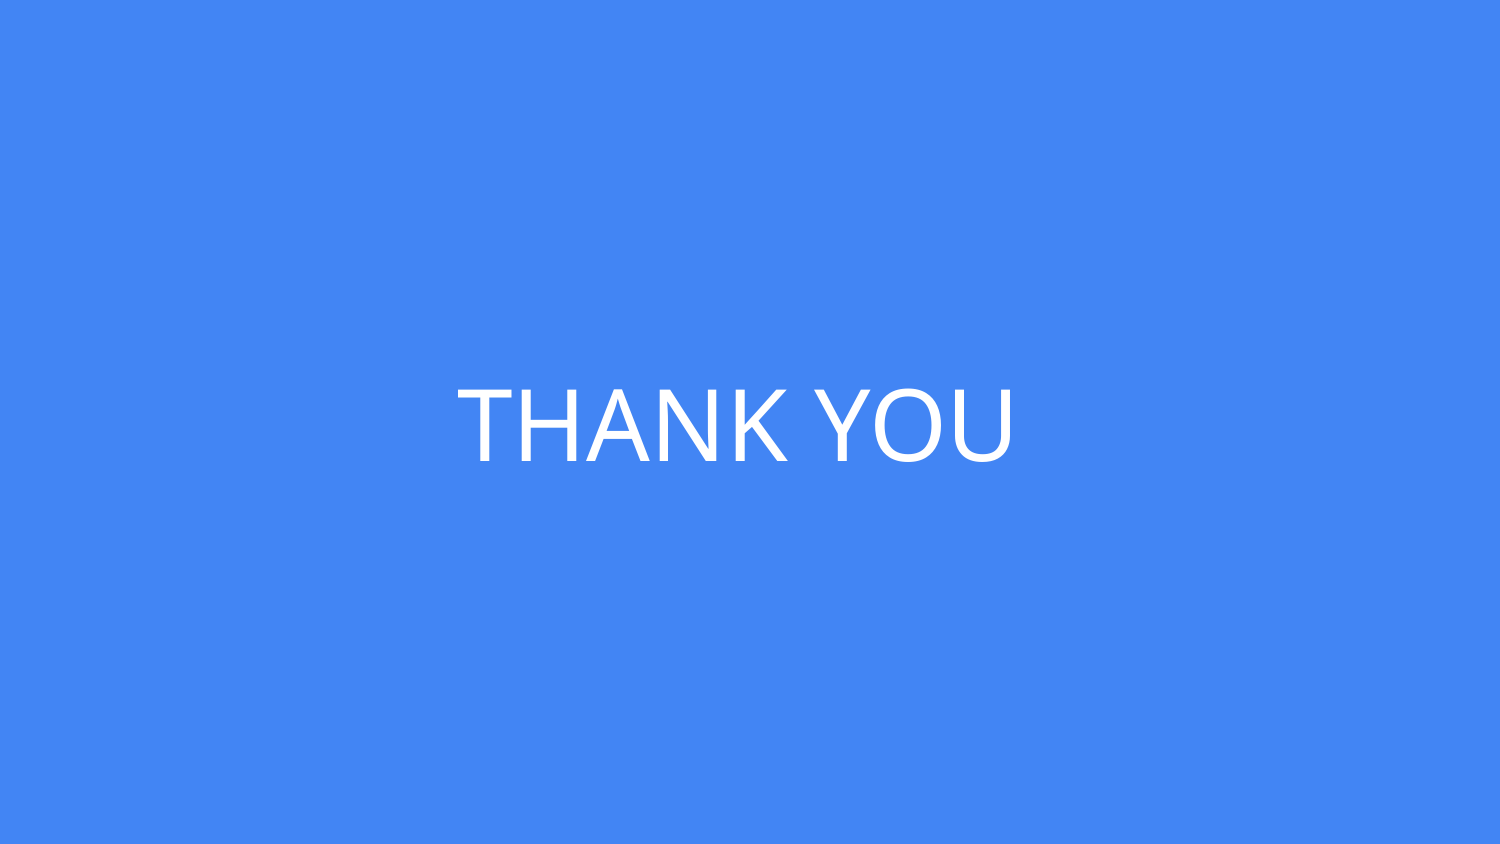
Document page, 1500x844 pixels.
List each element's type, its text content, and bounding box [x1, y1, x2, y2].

title THANK YOU [442, 86, 1058, 758]
